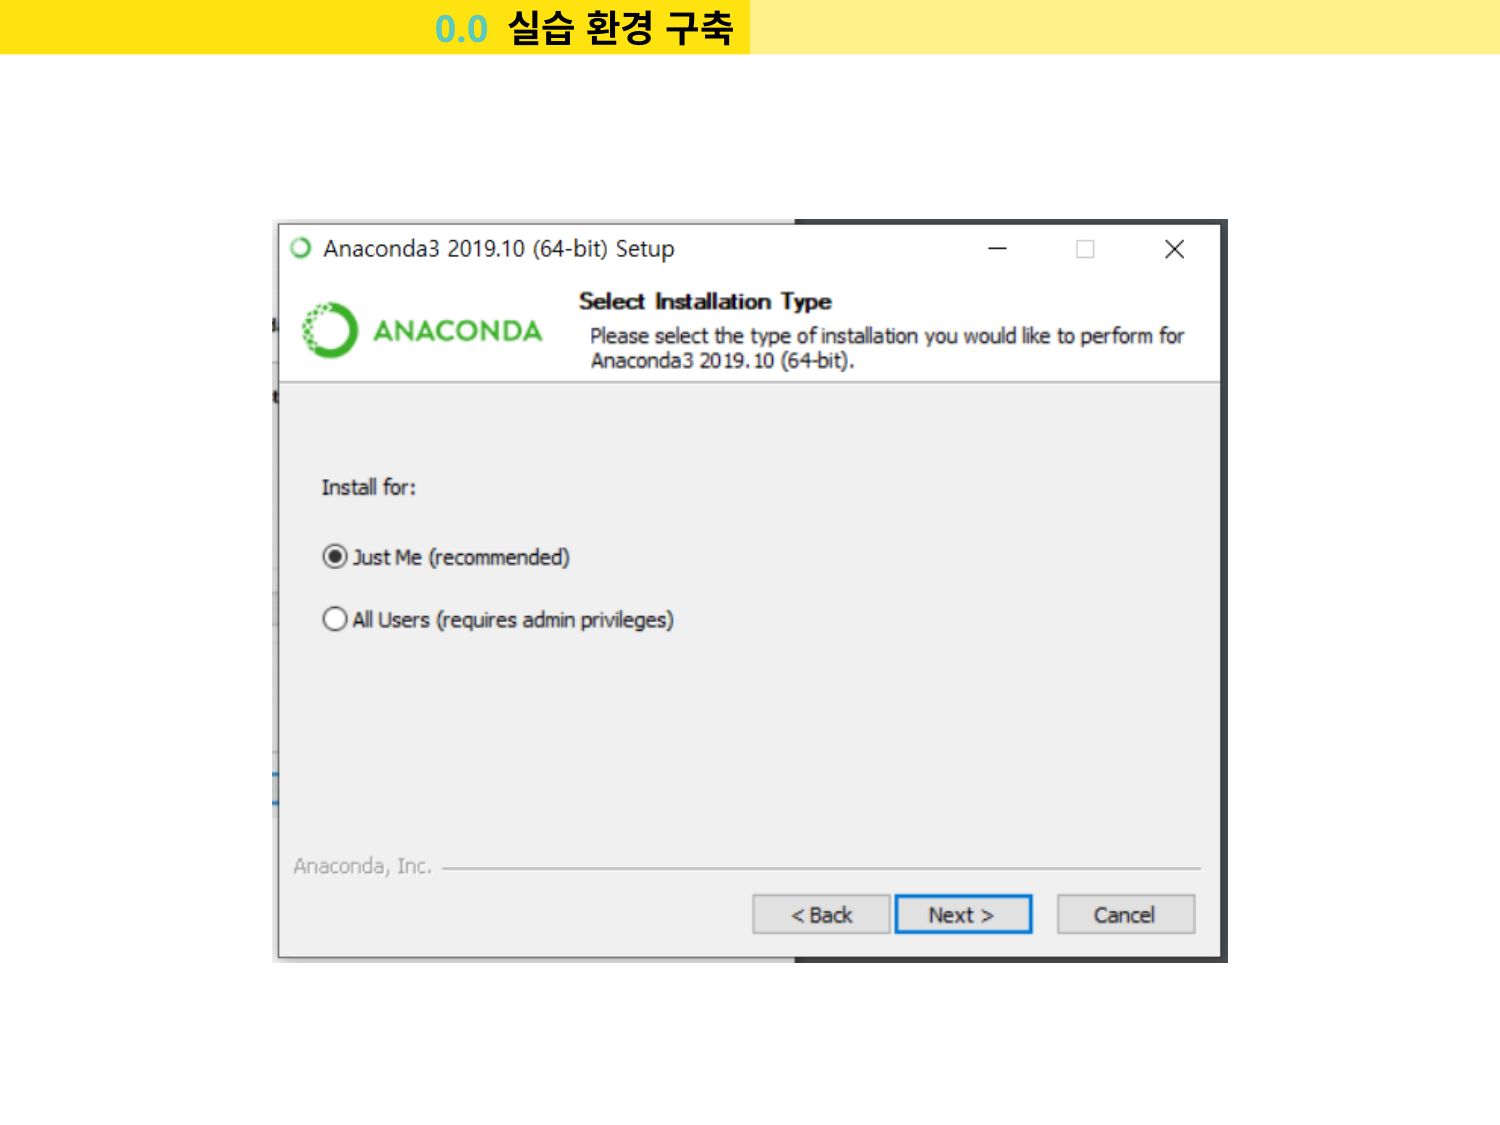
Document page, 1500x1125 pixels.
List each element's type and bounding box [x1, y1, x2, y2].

list [272, 219, 1228, 963]
text_box [0, 0, 1500, 55]
